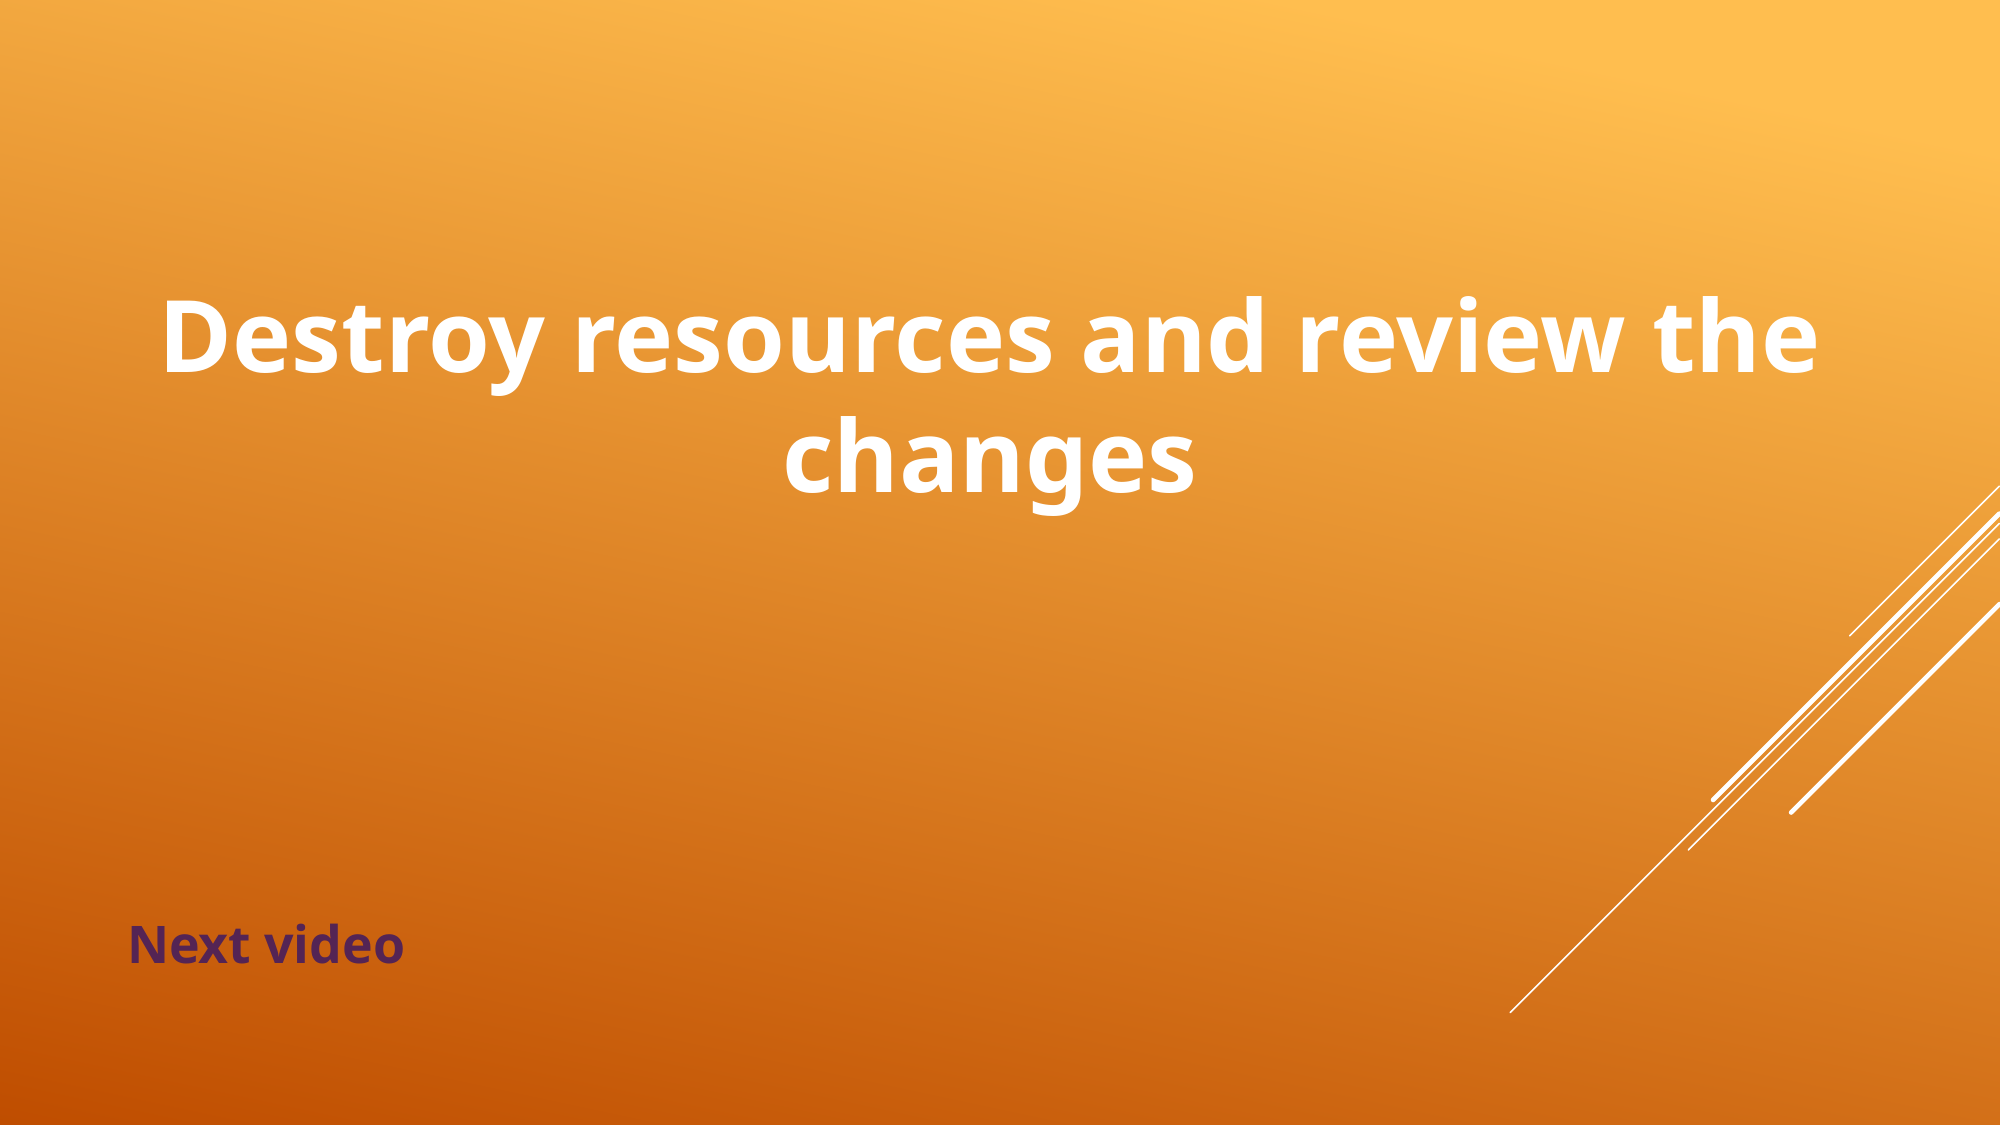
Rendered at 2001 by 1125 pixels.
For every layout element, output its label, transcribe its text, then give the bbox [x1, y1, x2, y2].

title Destroy resources and review the changes [112, 329, 1869, 521]
list Next video [112, 737, 1513, 984]
